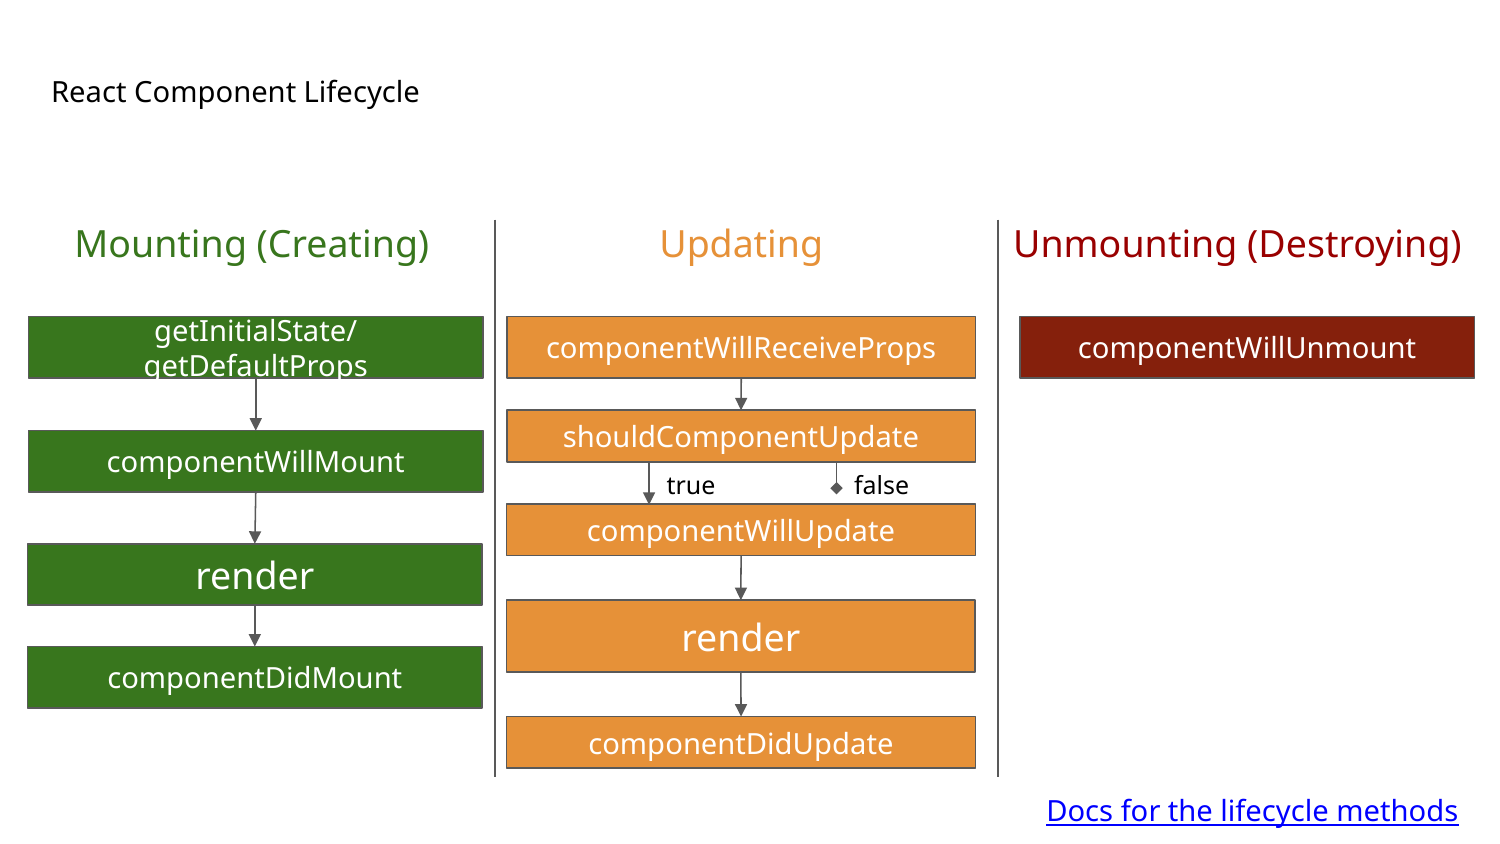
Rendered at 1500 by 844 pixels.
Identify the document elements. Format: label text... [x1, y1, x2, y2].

text_box Docs for the lifecycle methods [1031, 777, 1500, 844]
title React Component Lifecycle [50, 72, 1450, 168]
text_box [27, 204, 1478, 778]
